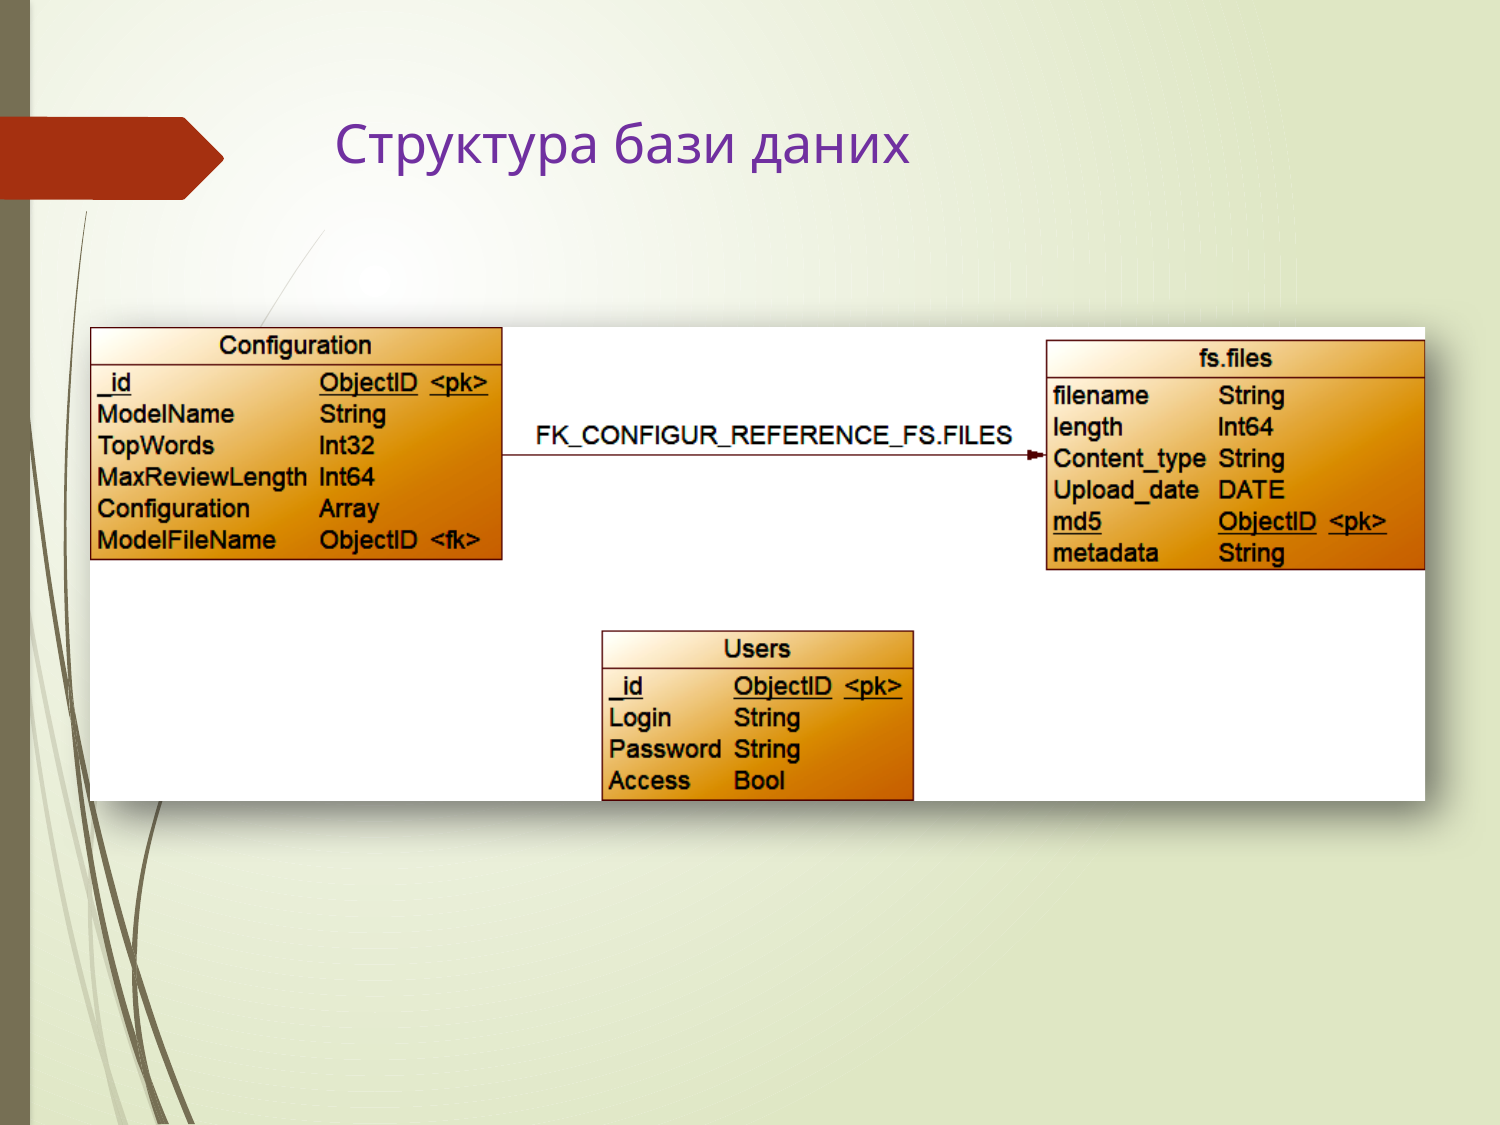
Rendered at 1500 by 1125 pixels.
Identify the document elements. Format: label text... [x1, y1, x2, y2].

title Структура бази даних [319, 102, 1400, 310]
picture [88, 325, 1426, 802]
